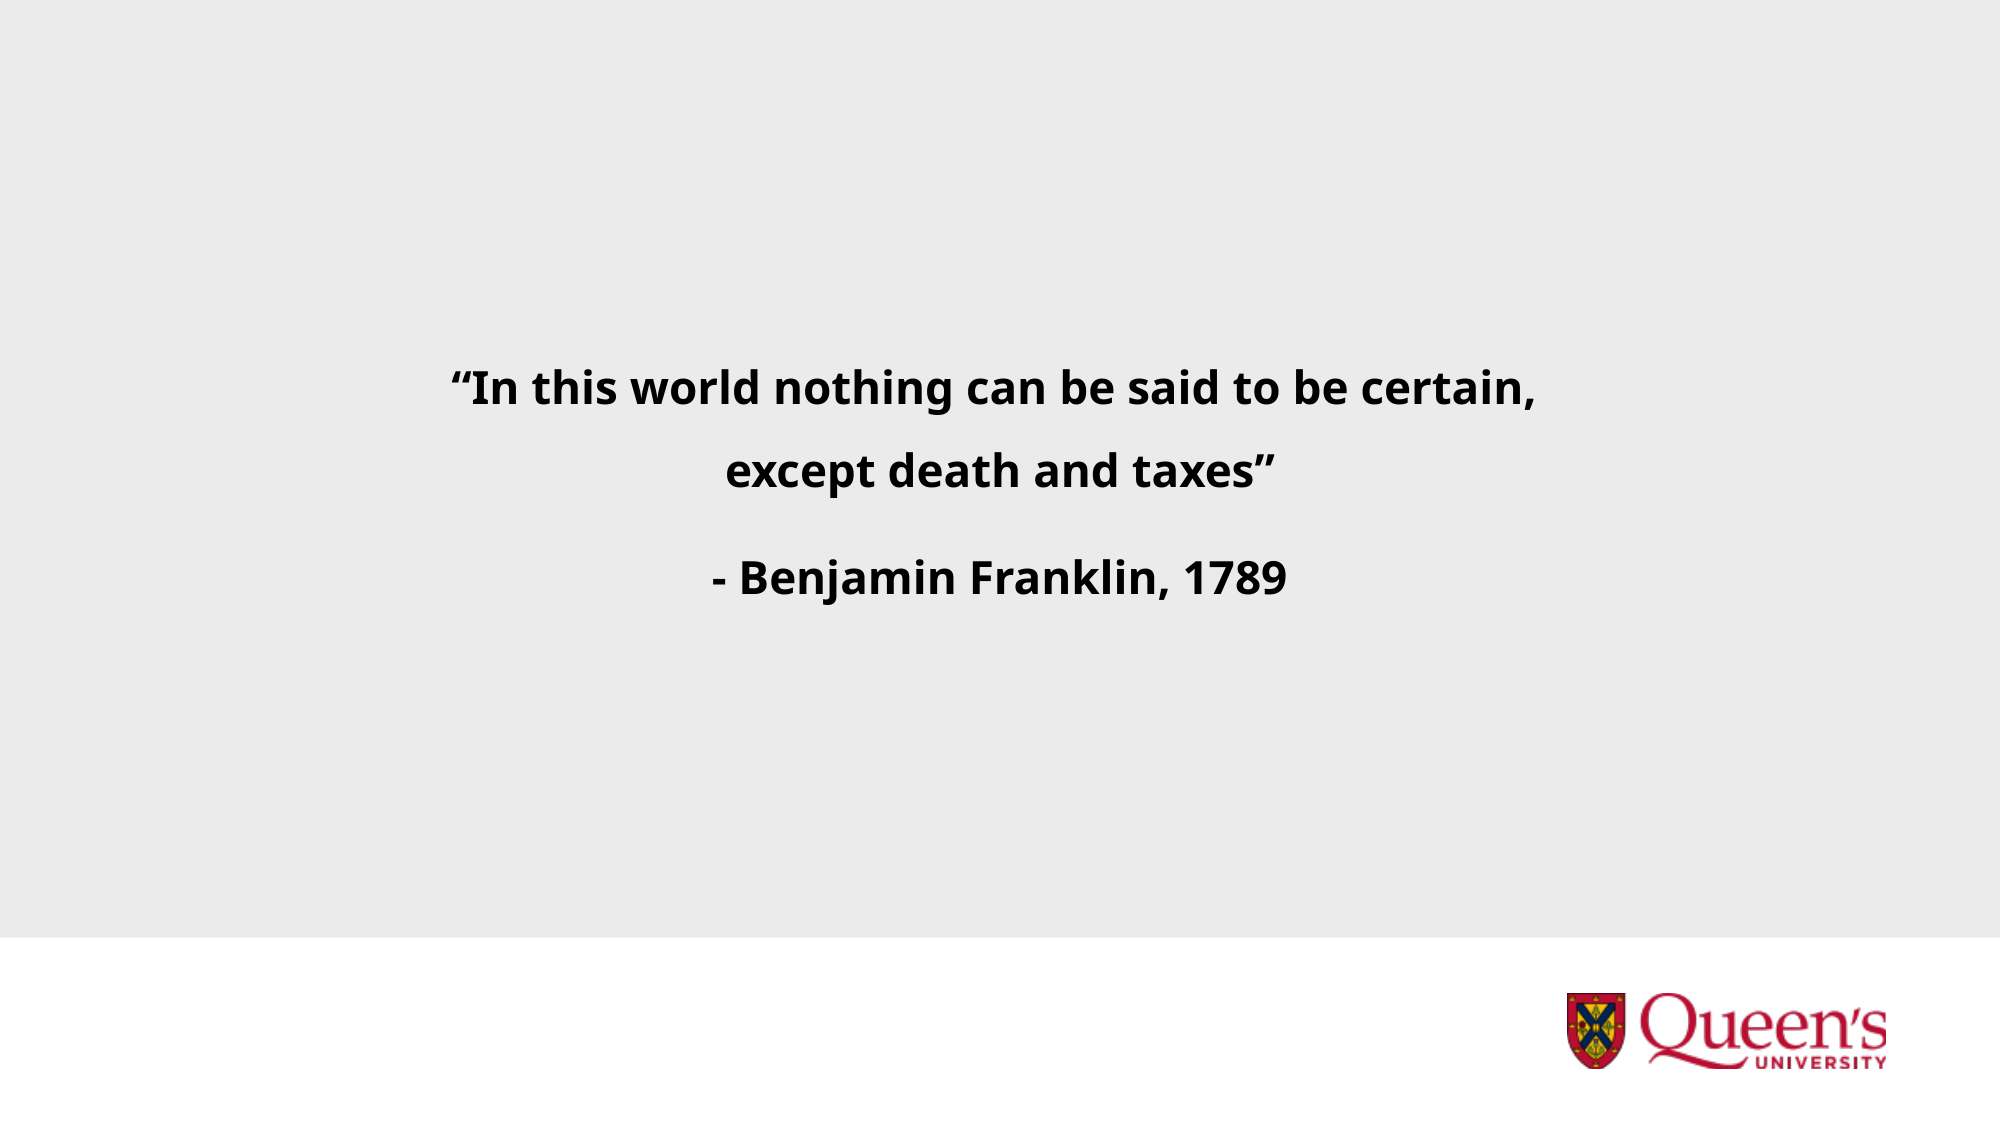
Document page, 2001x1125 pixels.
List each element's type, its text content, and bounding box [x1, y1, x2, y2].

list “In this world nothing can be said to be certain, except death and taxes” - Benjamin Franklin, 1789 [248, 137, 1752, 825]
